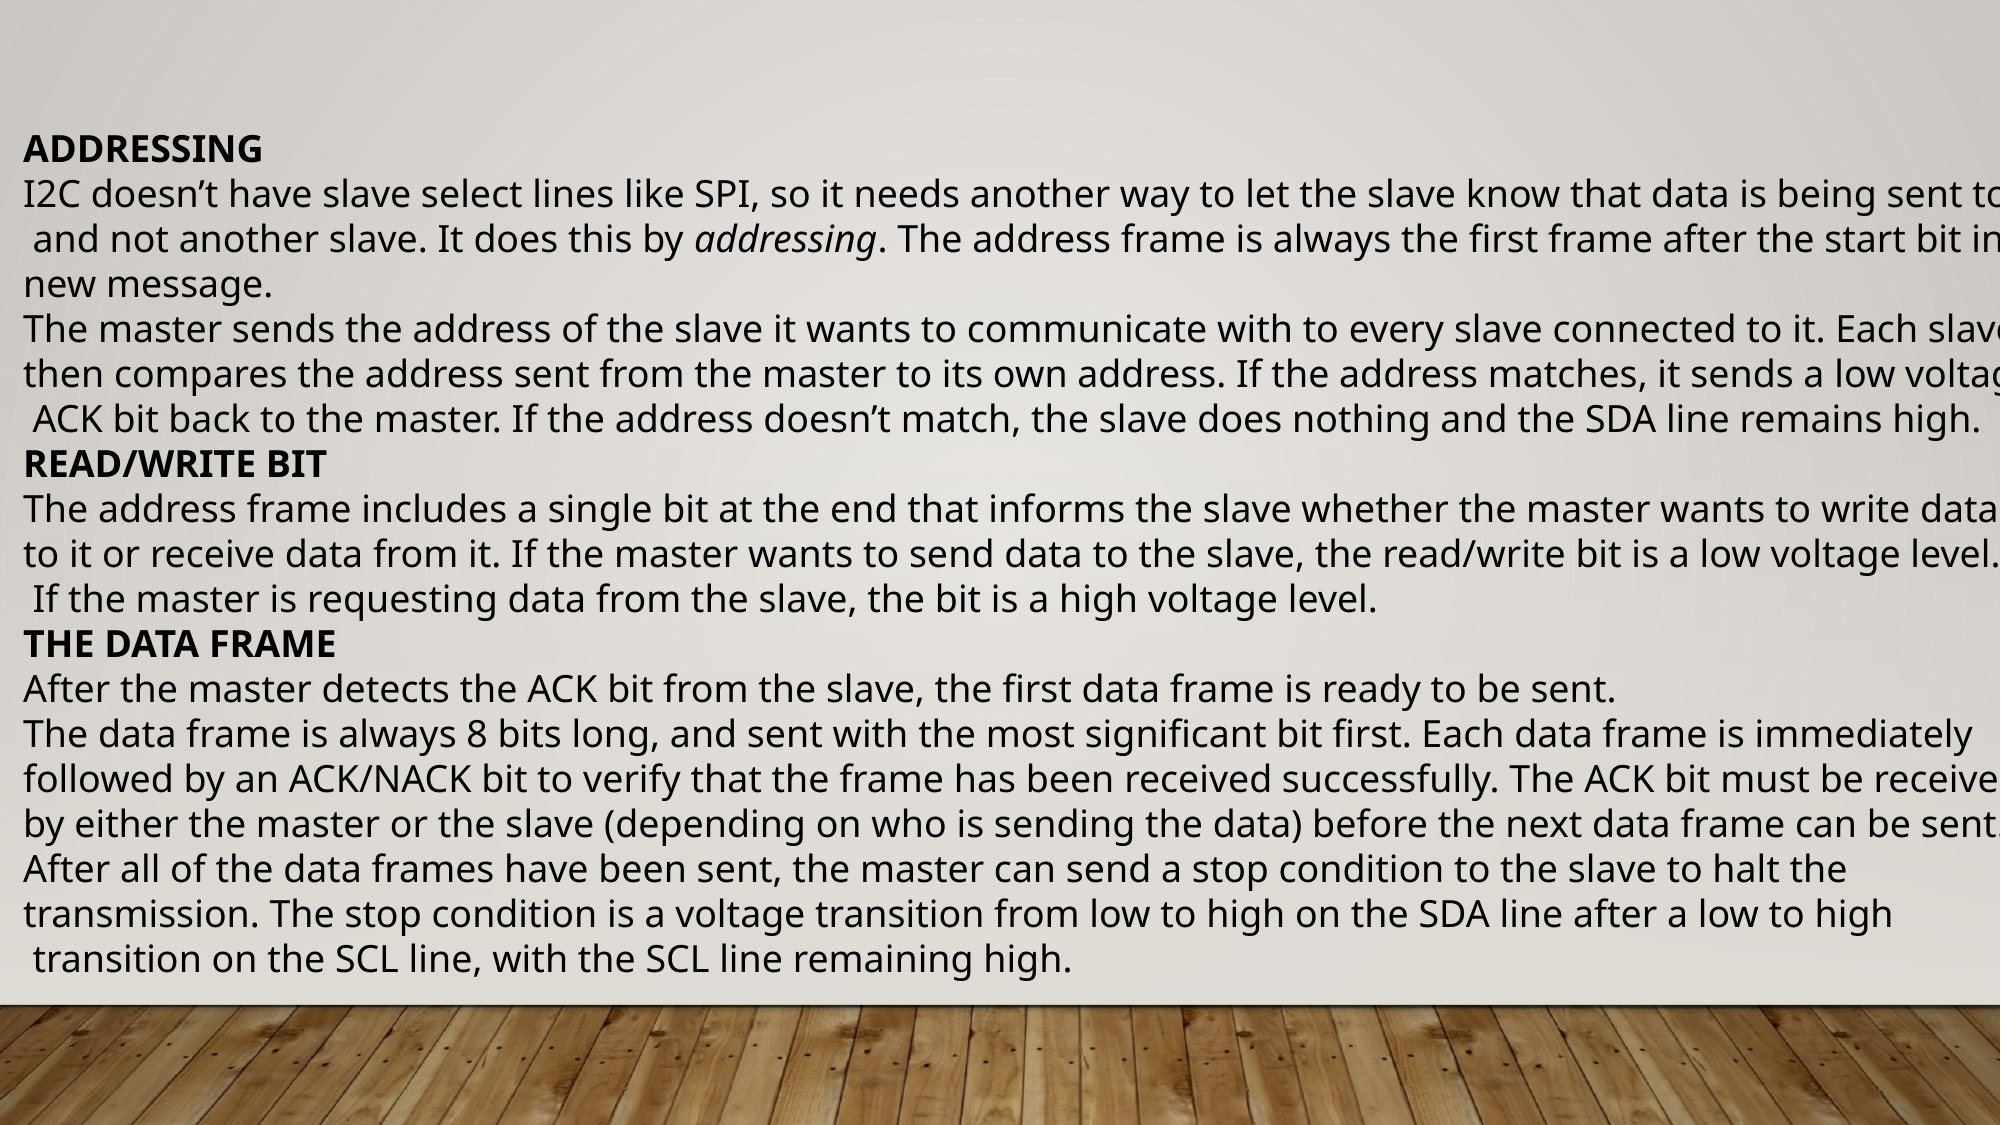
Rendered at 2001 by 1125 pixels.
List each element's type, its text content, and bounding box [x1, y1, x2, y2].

text_box ADDRESSING I2C doesn’t have slave select lines like SPI, so it needs another way to let the slave know that data is being sent to it, and not another slave. It does this by addressing. The address frame is always the first frame after the start bit in a new message. The master sends the address of the slave it wants to communicate with to every slave connected to it. Each slave then compares the address sent from the master to its own address. If the address matches, it sends a low voltage ACK bit back to the master. If the address doesn’t match, the slave does nothing and the SDA line remains high. READ/WRITE BIT The address frame includes a single bit at the end that informs the slave whether the master wants to write data to it or receive data from it. If the master wants to send data to the slave, the read/write bit is a low voltage level. If the master is requesting data from the slave, the bit is a high voltage level. THE DATA FRAME After the master detects the ACK bit from the slave, the first data frame is ready to be sent. The data frame is always 8 bits long, and sent with the most significant bit first. Each data frame is immediately followed by an ACK/NACK bit to verify that the frame has been received successfully. The ACK bit must be received by either the master or the slave (depending on who is sending the data) before the next data frame can be sent. After all of the data frames have been sent, the master can send a stop condition to the slave to halt the transmission. The stop condition is a voltage transition from low to high on the SDA line after a low to high transition on the SCL line, with the SCL line remaining high. [8, 72, 2000, 1123]
picture [0, 1005, 2000, 1125]
